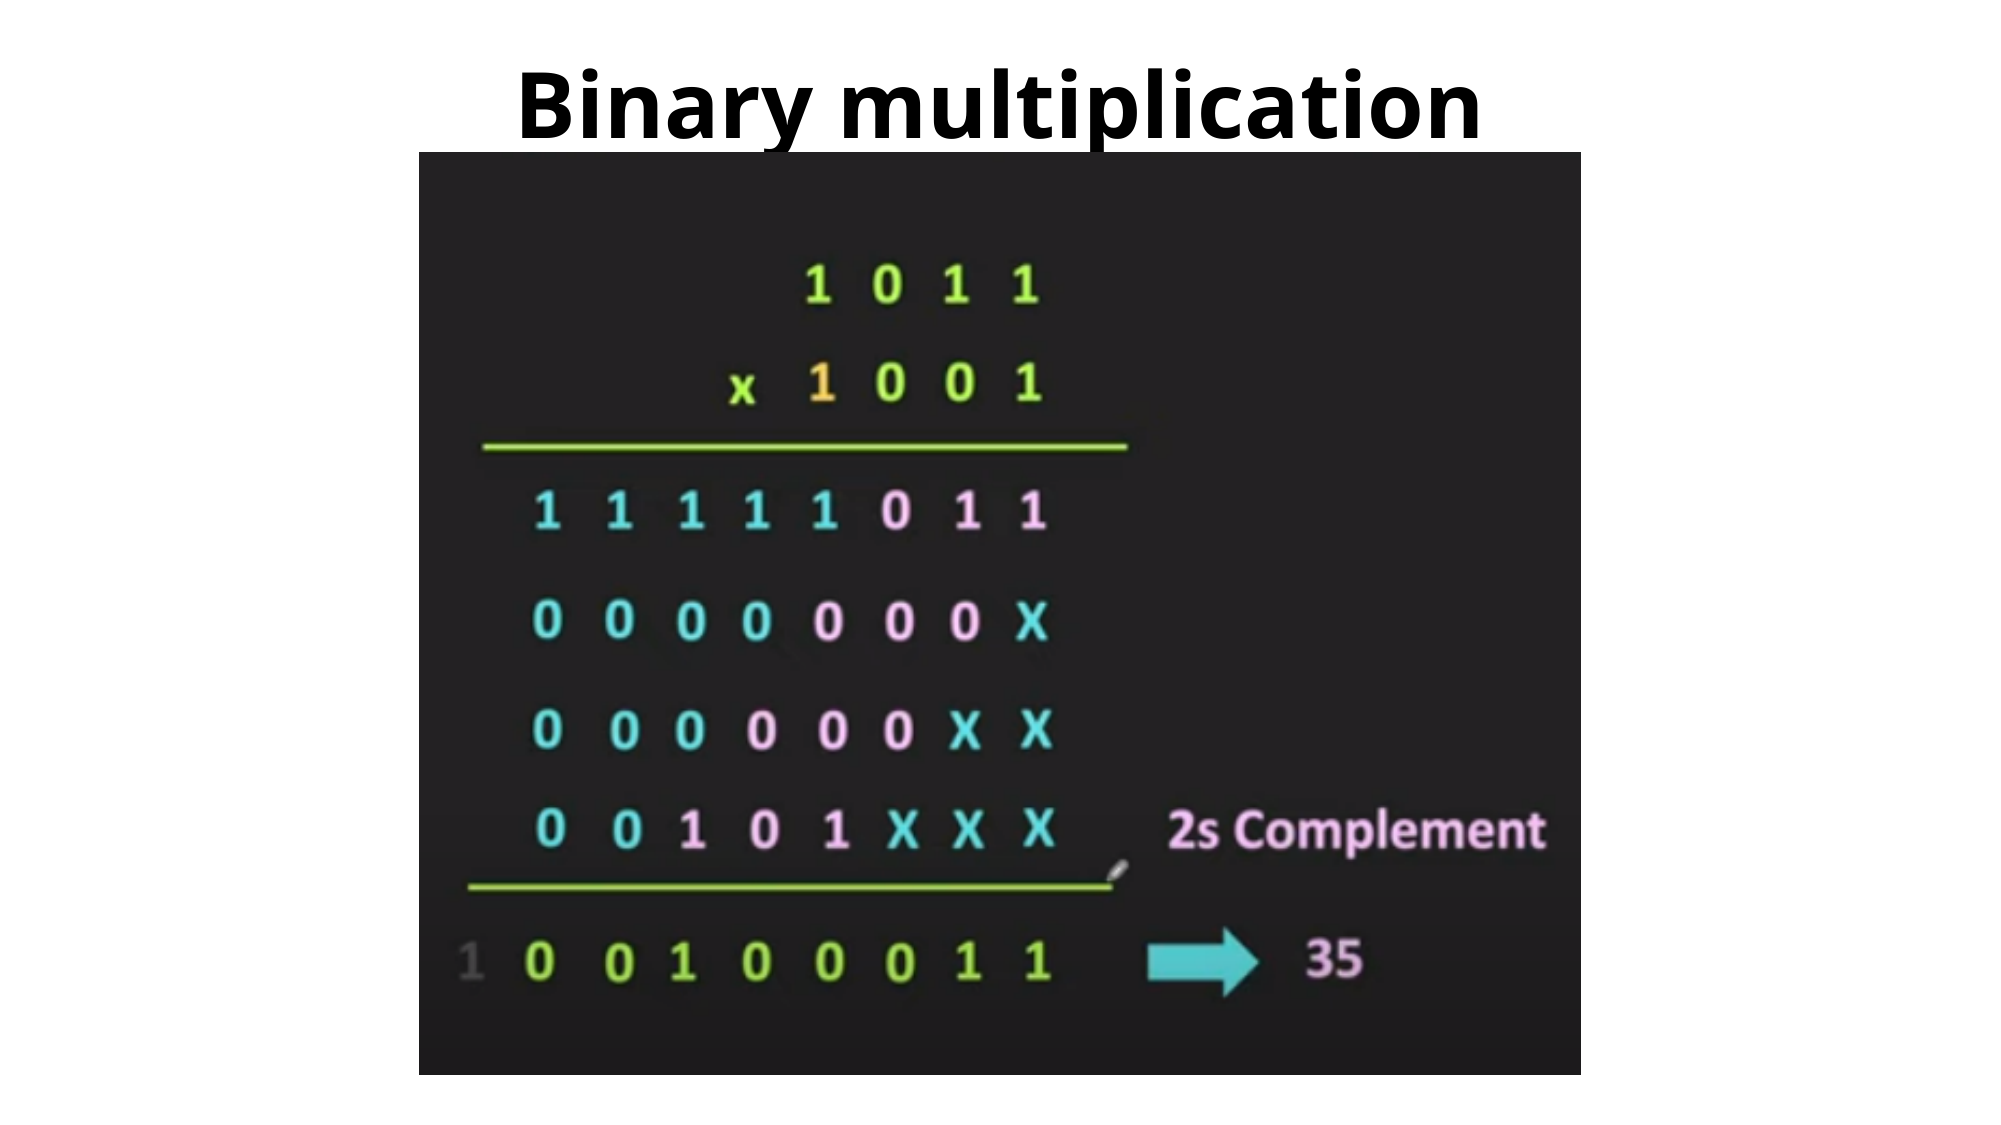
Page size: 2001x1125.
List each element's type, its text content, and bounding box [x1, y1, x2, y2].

picture [419, 152, 1581, 1075]
title Binary multiplication [137, 0, 1863, 218]
